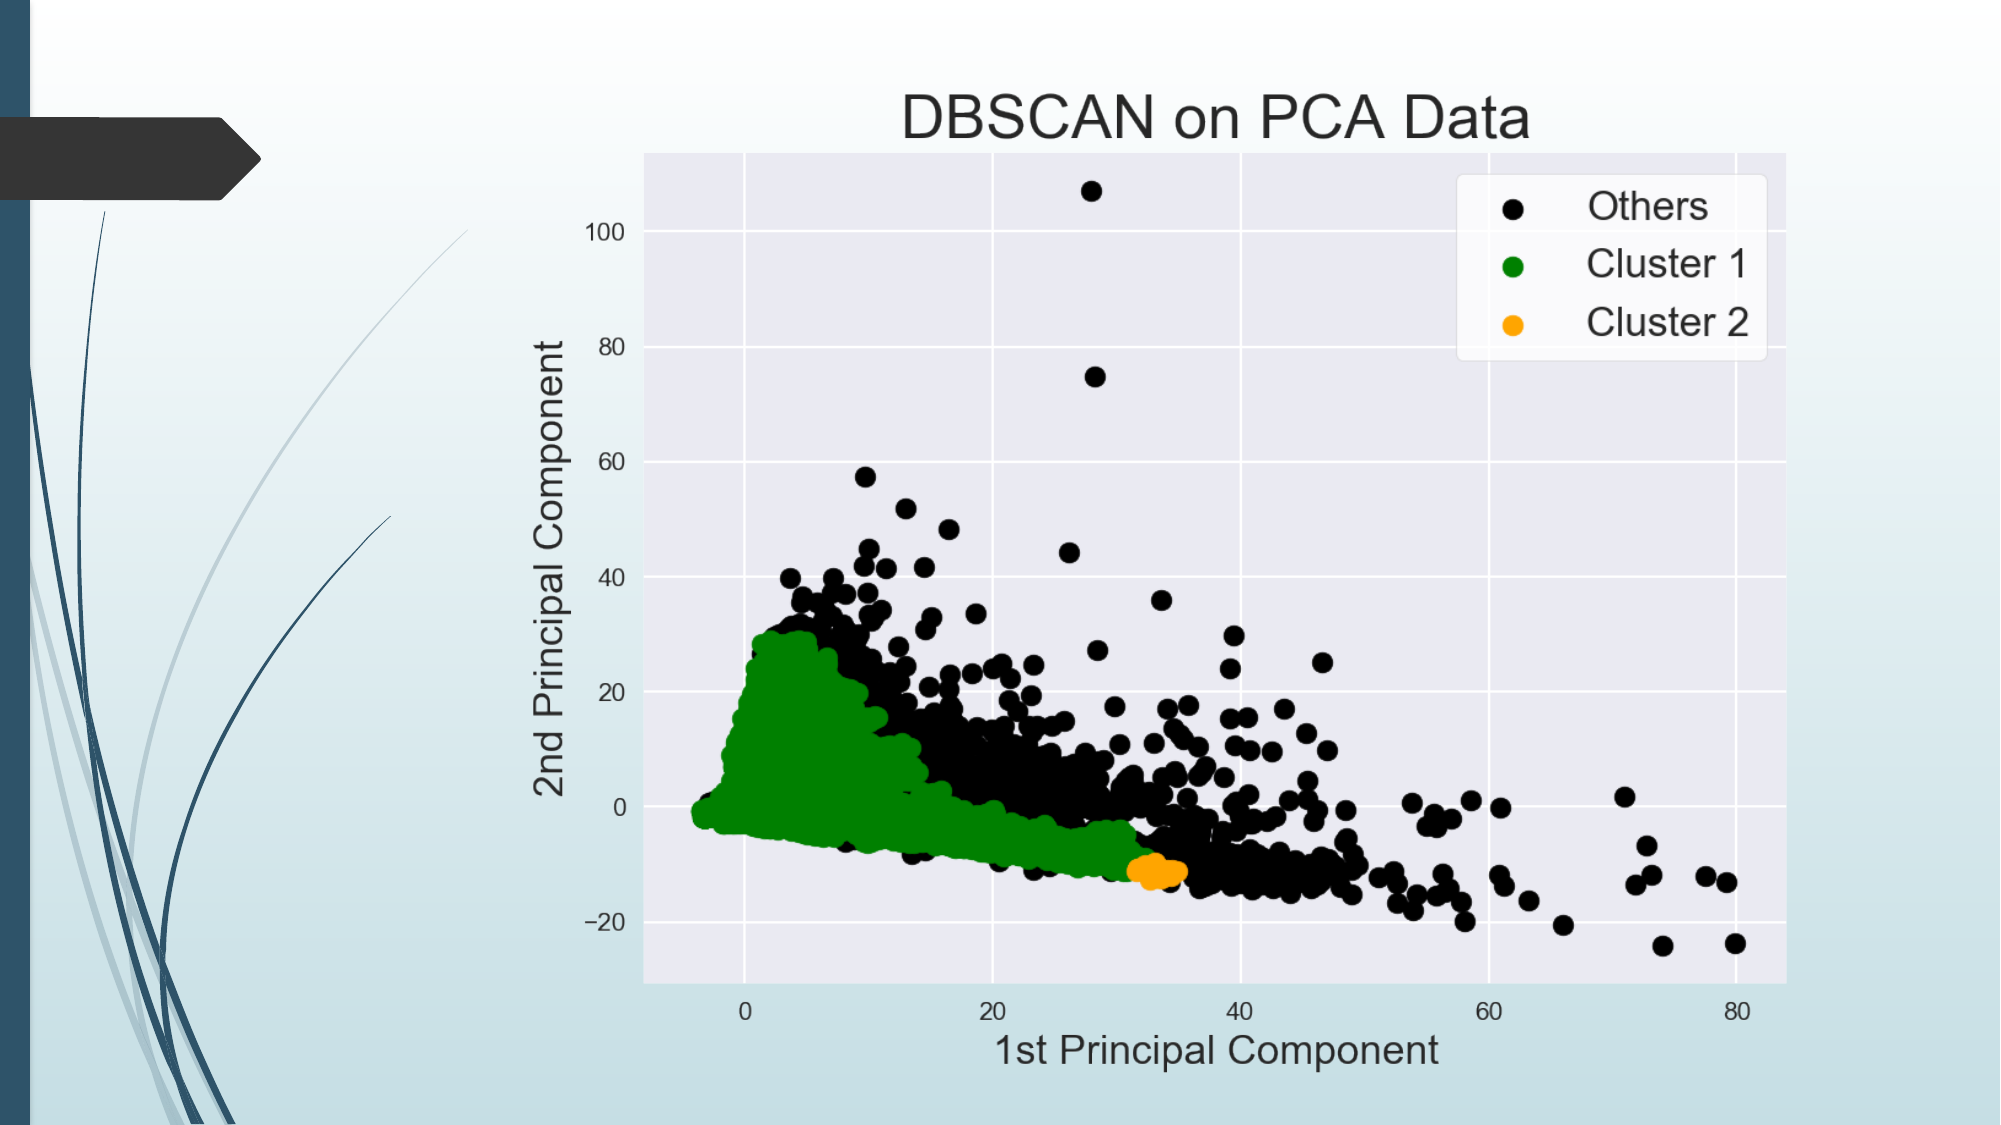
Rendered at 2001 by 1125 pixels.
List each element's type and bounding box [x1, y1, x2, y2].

picture [515, 76, 1805, 1091]
